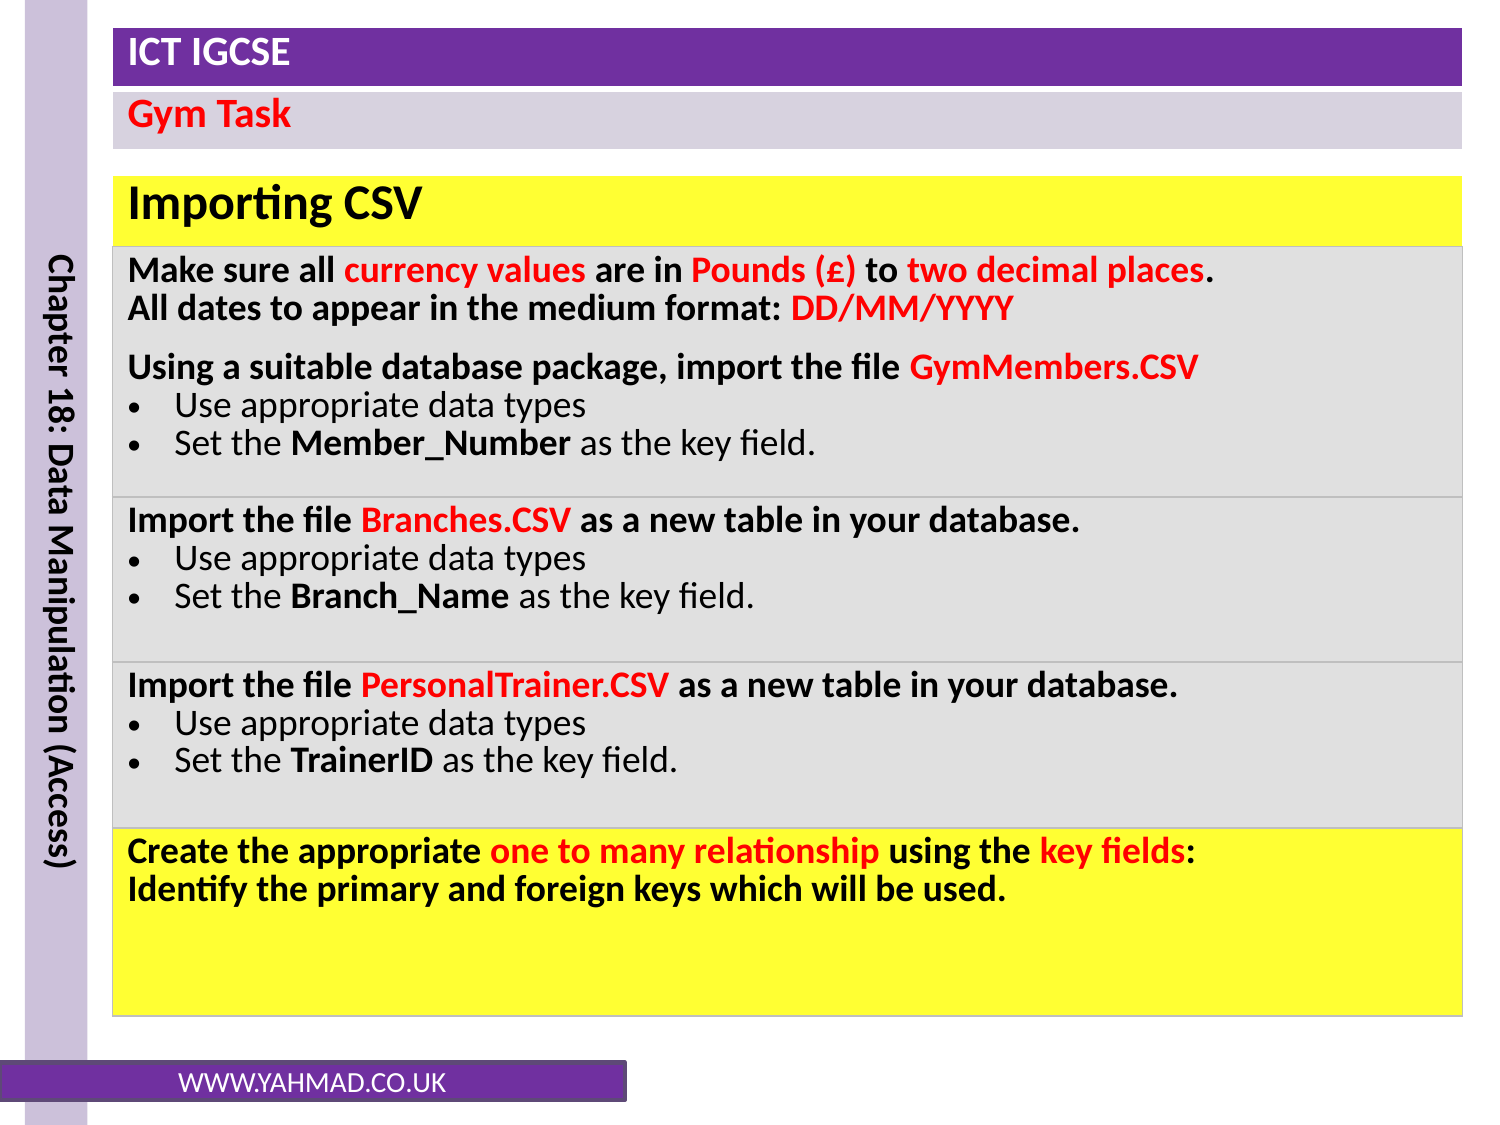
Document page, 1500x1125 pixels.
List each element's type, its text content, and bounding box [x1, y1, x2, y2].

table_header Importing CSV [113, 176, 1462, 246]
table_cell Create the appropriate one to many relationship using the key fields: Identify the primary and foreign keys which will be used. [113, 829, 1462, 1015]
table_cell Import the file Branches.CSV as a new table in your database. Use appropriate data types Set the Branch_Name as the key field. [113, 498, 1462, 661]
table_cell Import the file PersonalTrainer.CSV as a new table in your database. Use appropriate data types Set the TrainerID as the key field. [113, 663, 1462, 827]
table_cell Make sure all currency values are in Pounds (£) to two decimal places. All dates to appear in the medium format: DD/MM/YYYY Using a suitable database package, import the file GymMembers.CSV Use appropriate data types Set the Member_Number as the key field. [113, 247, 1462, 496]
